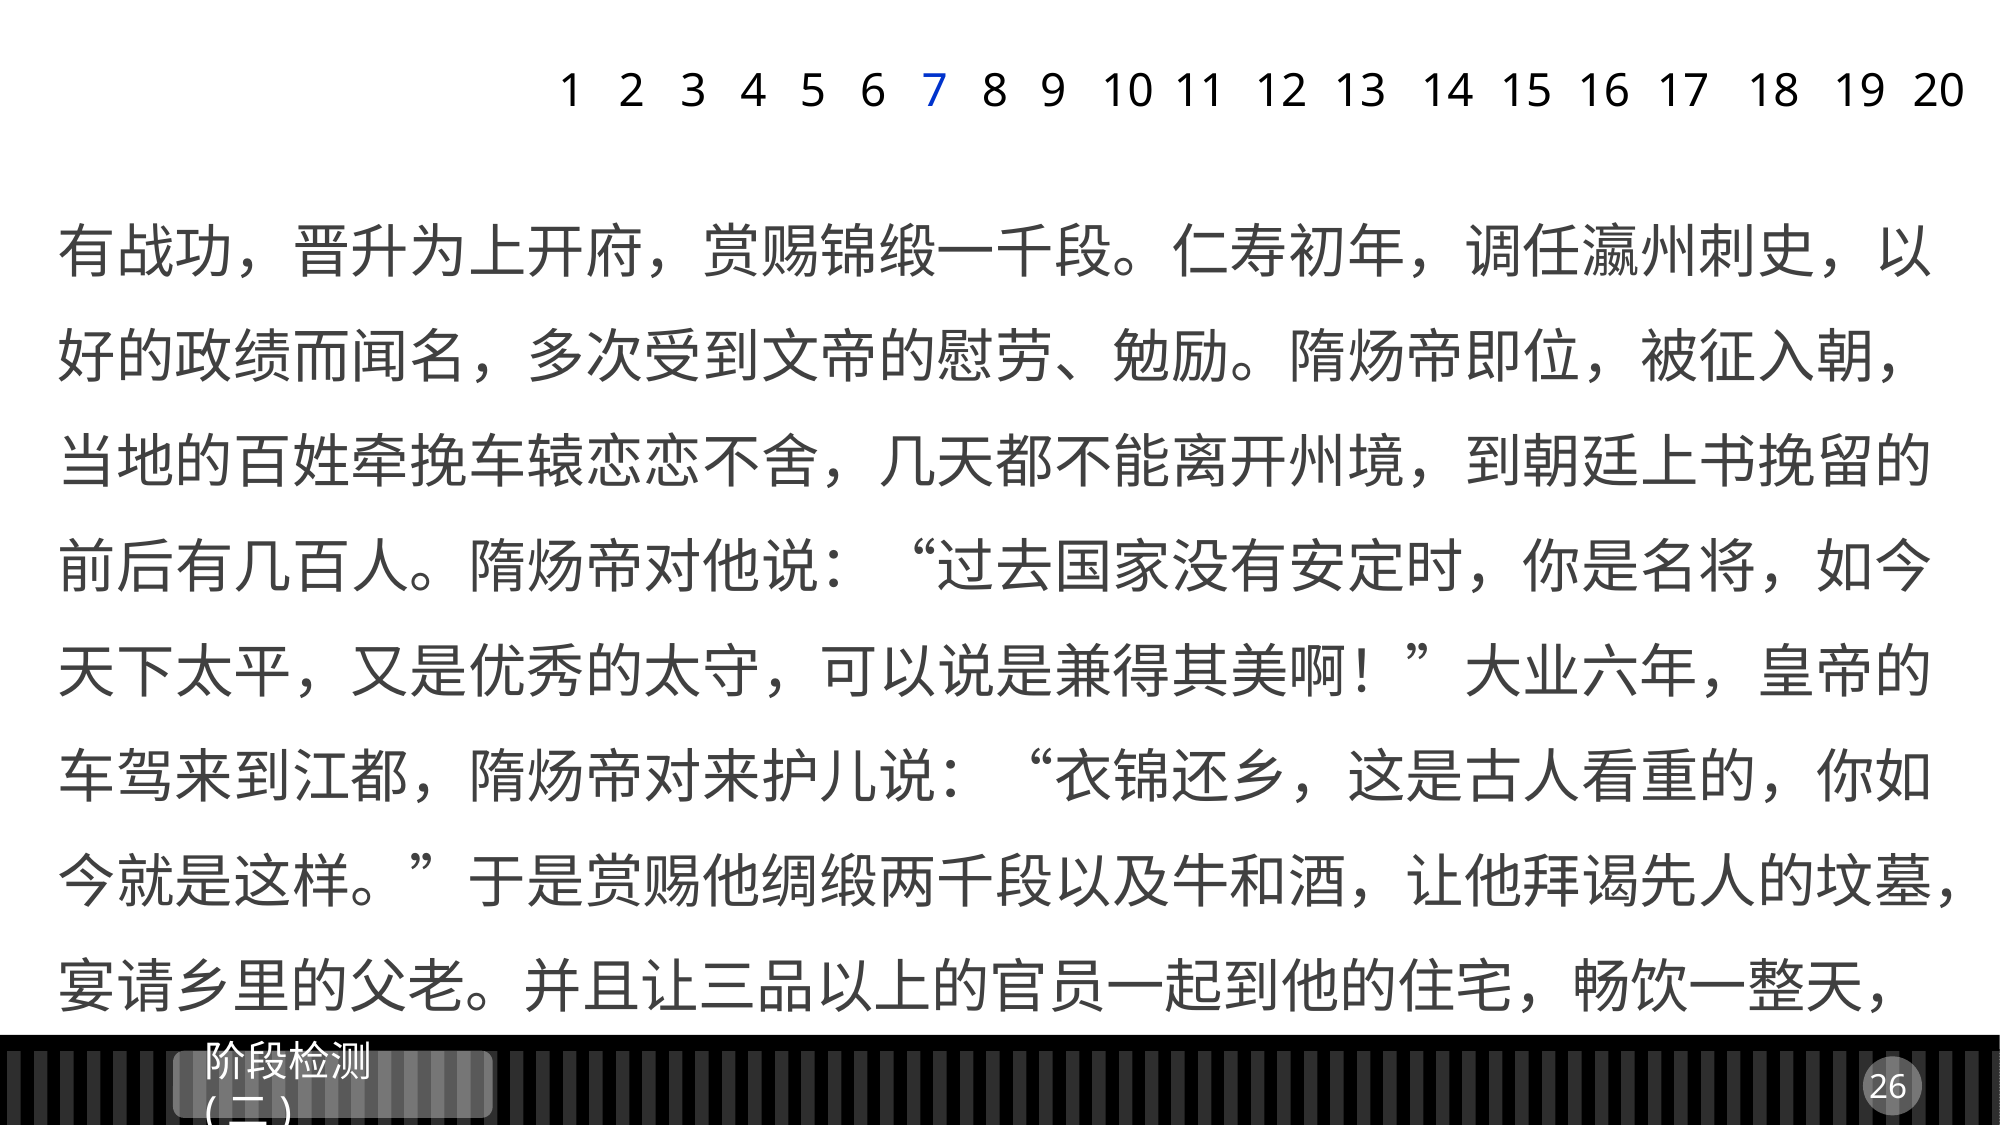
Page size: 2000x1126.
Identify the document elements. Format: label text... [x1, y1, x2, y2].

text_box 3 [661, 54, 718, 122]
text_box 1 [539, 54, 596, 122]
text_box 16 [1555, 54, 1634, 122]
text_box 4 [721, 54, 778, 122]
text_box 2 [599, 54, 656, 122]
text_box 11 [1151, 54, 1232, 122]
text_box 6 [840, 54, 898, 122]
text_box 13 [1311, 54, 1398, 122]
text_box 有战功，晋升为上开府，赏赐锦缎一千段。仁寿初年，调任瀛州刺史，以好的政绩而闻名，多次受到文帝的慰劳、勉励。隋炀帝即位，被征入朝，当地的百姓牵挽车辕恋恋不舍，几天都不能离开州境，到朝廷上书挽留的前后有几百人。隋炀帝对他说：“过去国家没有安定时，你是名将，如今天下太平，又是优秀的太守，可以说是兼得其美啊！”大业六年，皇帝的车驾来到江都，隋炀帝对来护儿说：“衣锦还乡，这是古人看重的，你如今就是这样。”于是赏赐他绸缎两千段以及牛和酒，让他拜谒先人的坟墓，宴请乡里的父老。并且让三品以上的官员一起到他的住宅，畅饮一整天， [43, 171, 1948, 1026]
text_box 14 [1398, 54, 1477, 122]
text_box 17 [1634, 54, 1721, 122]
text_box 12 [1232, 54, 1311, 122]
text_box 8 [962, 54, 1020, 122]
text_box 18 [1725, 54, 1811, 122]
text_box 9 [1020, 54, 1078, 122]
text_box 5 [780, 54, 838, 122]
text_box 19 [1811, 54, 1890, 122]
text_box 10 [1079, 55, 1151, 122]
text_box 20 [1890, 54, 1977, 122]
text_box 15 [1477, 54, 1555, 122]
text_box 7 [902, 54, 960, 122]
